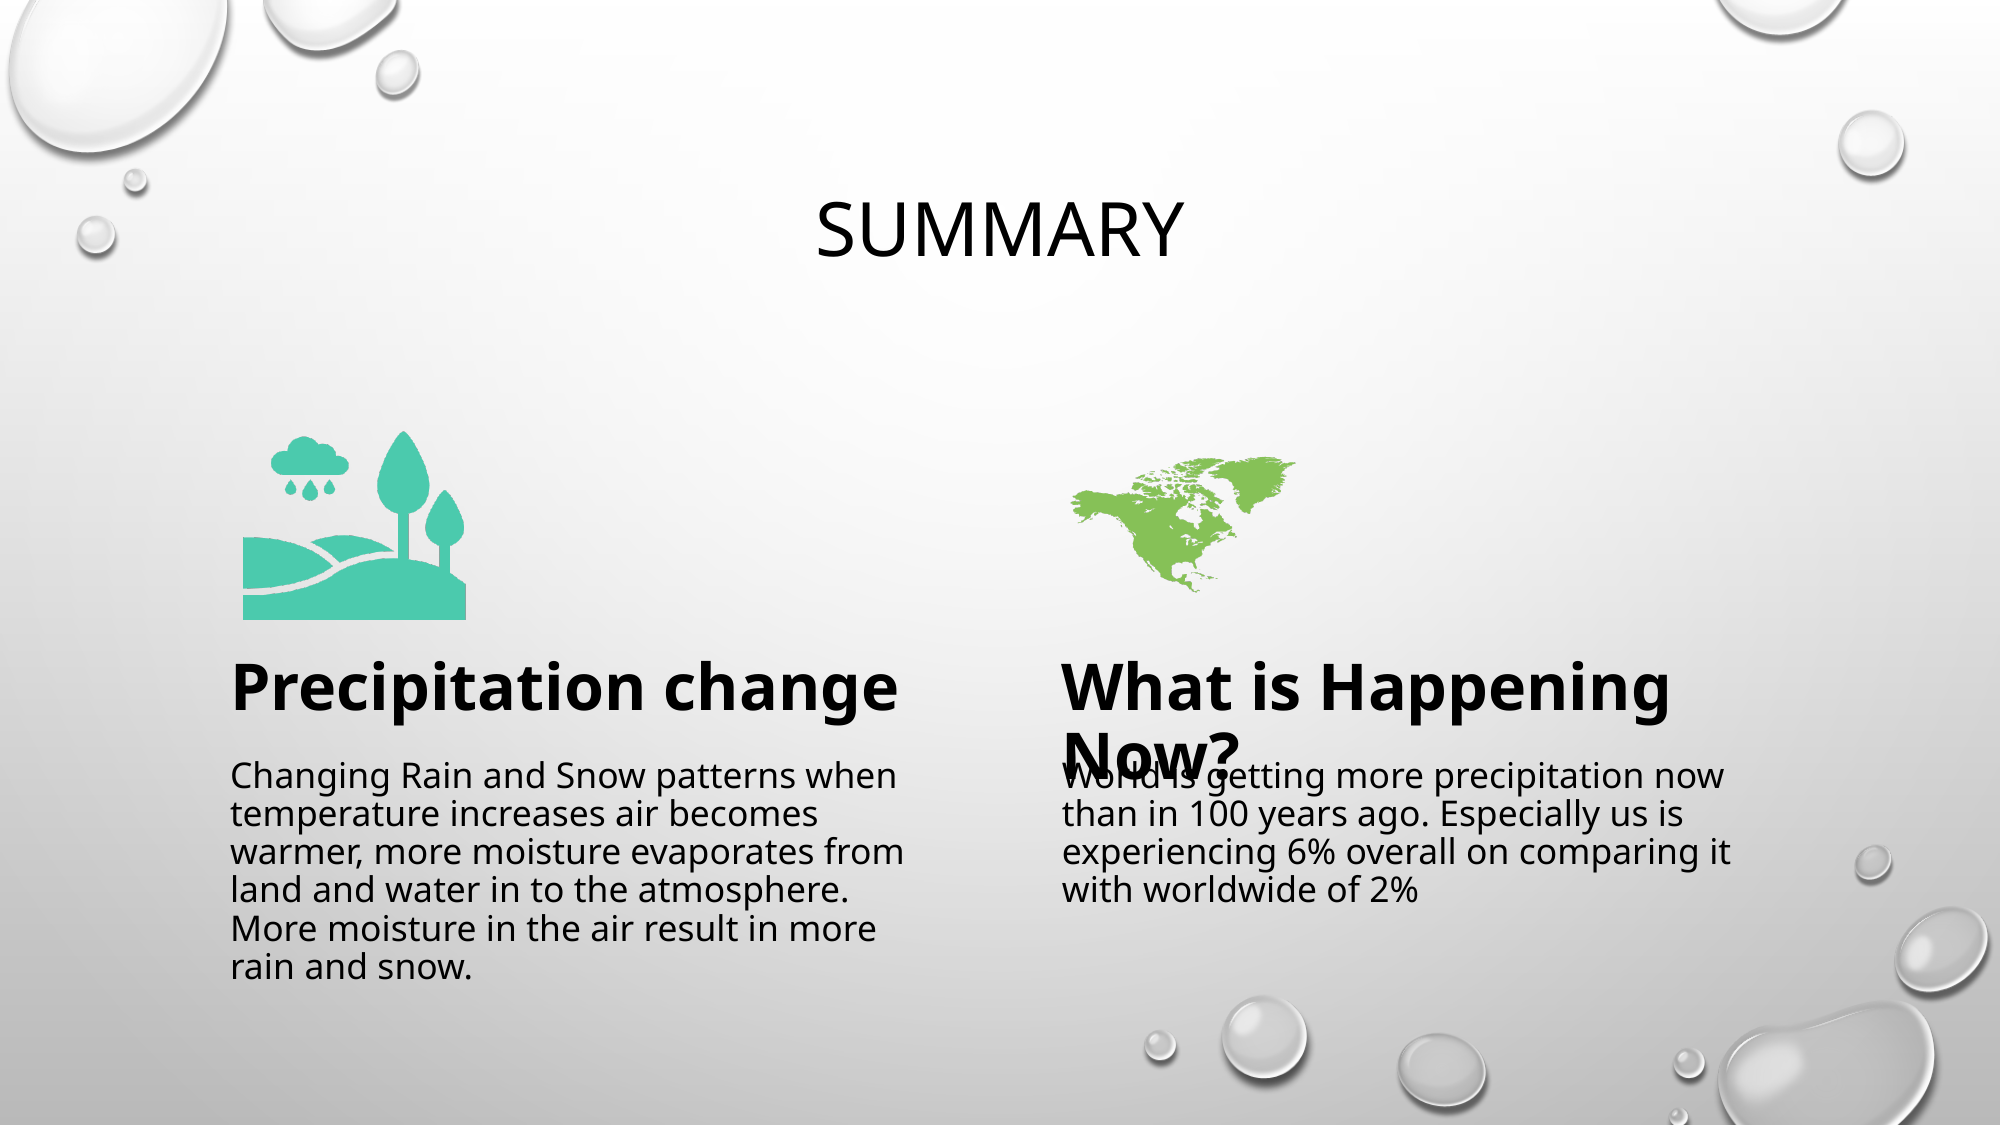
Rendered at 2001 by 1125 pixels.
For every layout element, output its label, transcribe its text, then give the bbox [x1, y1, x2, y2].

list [149, 415, 1851, 913]
title SUMMARY [149, 101, 1851, 364]
picture [0, 0, 2000, 1125]
